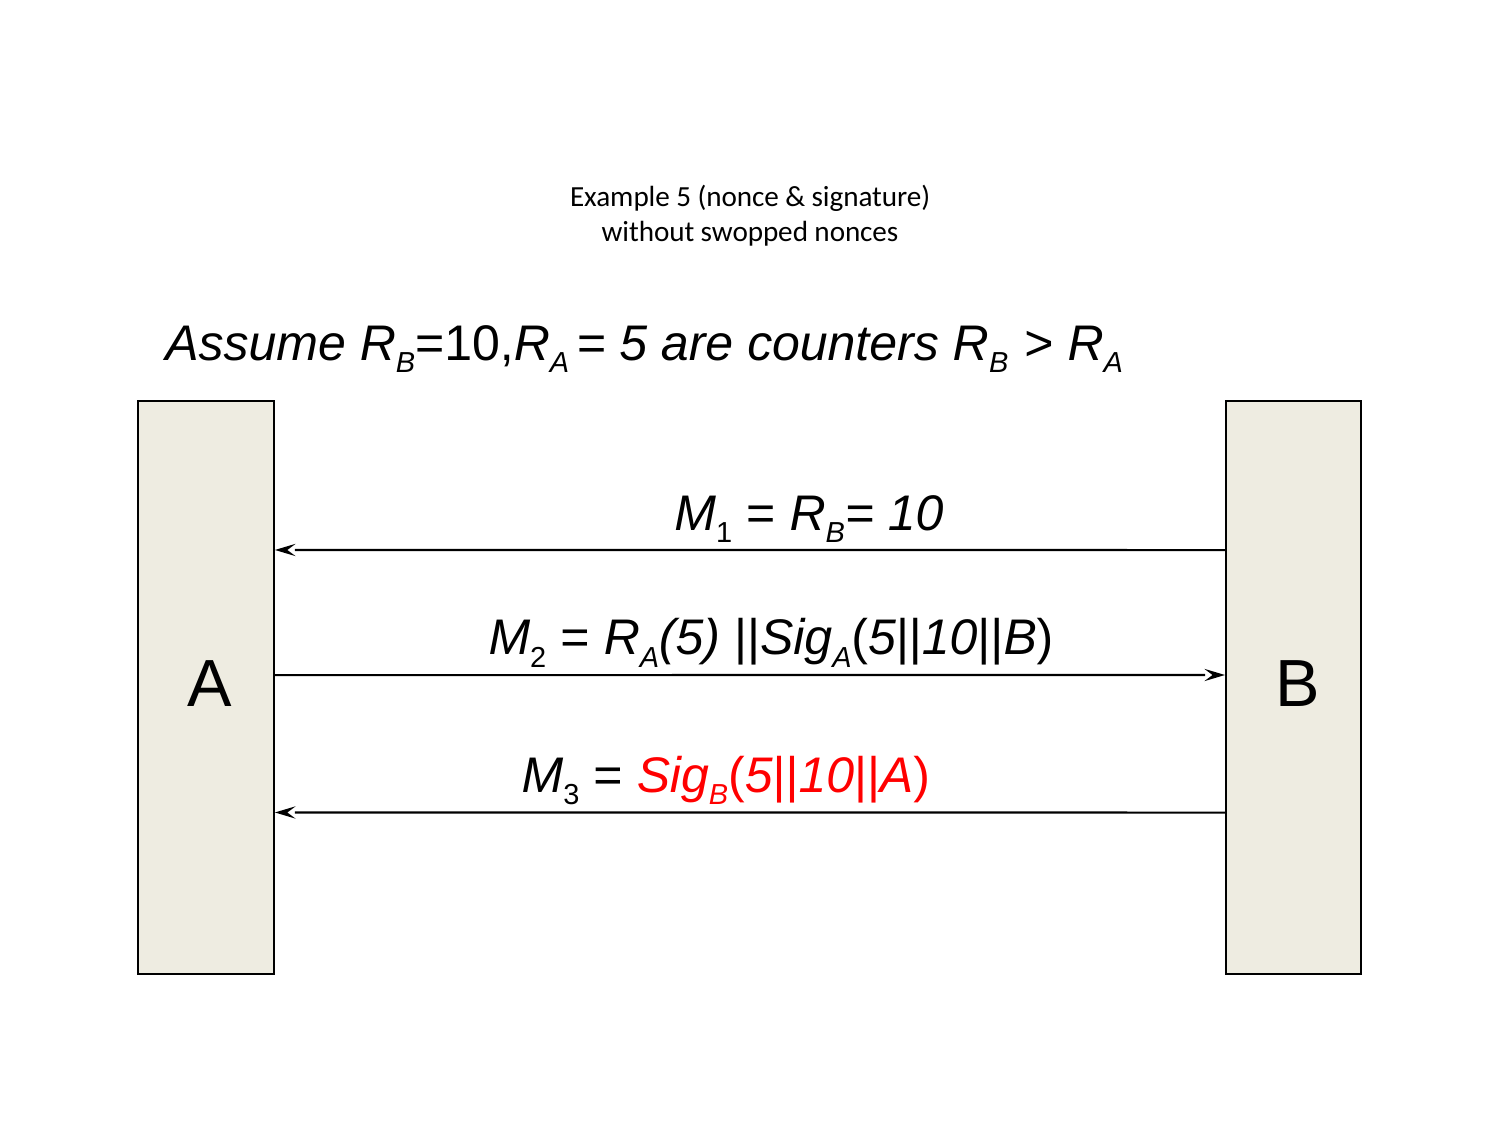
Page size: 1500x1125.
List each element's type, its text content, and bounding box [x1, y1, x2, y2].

text_box M2 = RA(5) ||SigA(5||10||B) [473, 597, 1069, 681]
text_box [274, 806, 296, 819]
text_box Assume RB=10,RA = 5 are counters RB > RA [150, 302, 1153, 386]
text_box M3 = SigB(5||10||A) [506, 734, 946, 819]
text_box [1204, 668, 1225, 682]
text_box A [172, 632, 248, 728]
text_box [274, 543, 296, 557]
text_box M1 = RB= 10 [659, 472, 959, 556]
title Example 5 (nonce & signature) without swopped nonces [189, 169, 1311, 256]
text_box [138, 401, 274, 974]
text_box [1225, 401, 1362, 974]
text_box B [1260, 632, 1336, 728]
